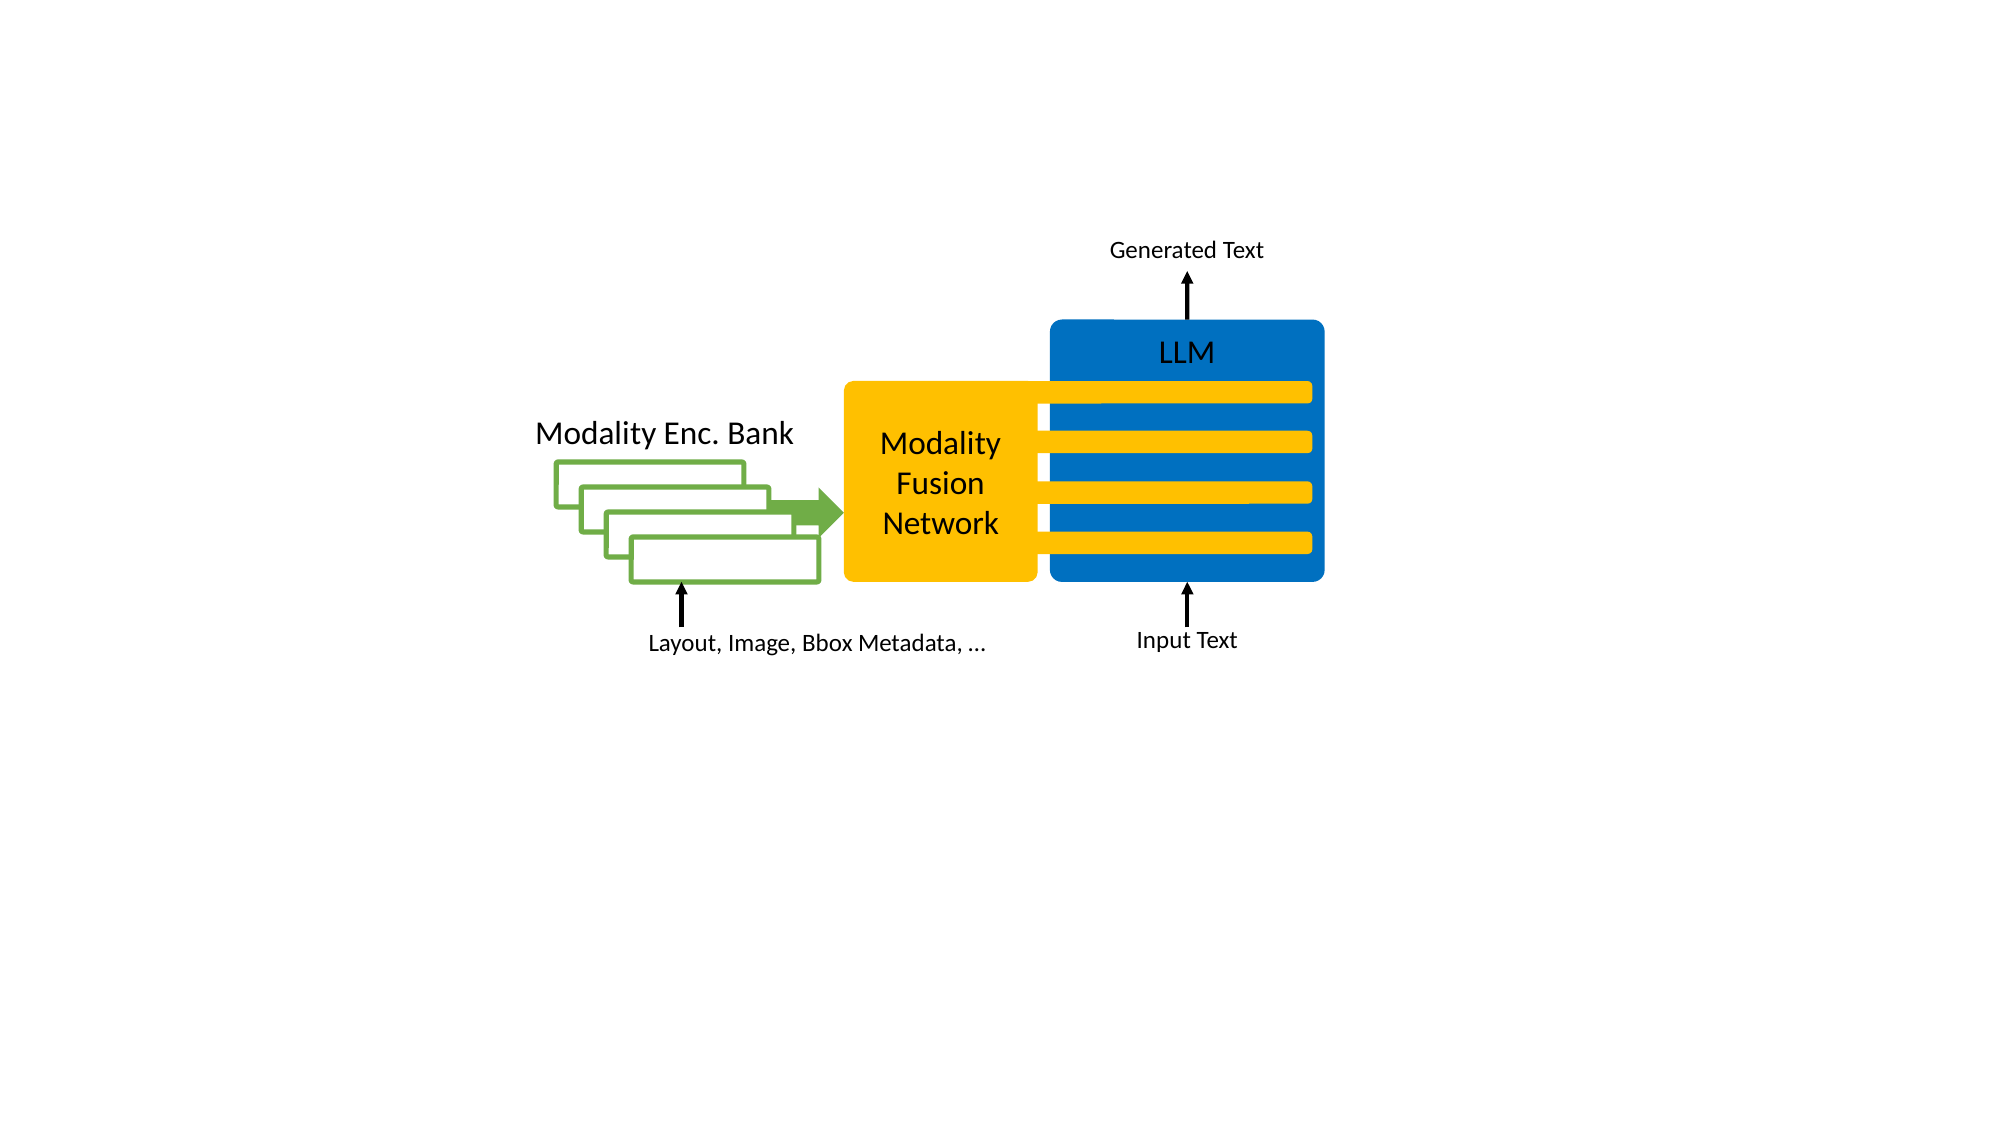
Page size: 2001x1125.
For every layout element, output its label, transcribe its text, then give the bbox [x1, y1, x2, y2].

text_box Generated Text [1095, 226, 1280, 272]
text_box Layout, Image, Bbox Metadata, … [633, 618, 1002, 664]
text_box Input Text [1121, 616, 1253, 662]
text_box Modality Enc. Bank [520, 403, 810, 459]
text_box [555, 460, 745, 508]
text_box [843, 380, 1313, 582]
text_box [580, 485, 770, 534]
text_box LLM [1048, 318, 1326, 583]
text_box [770, 484, 843, 539]
text_box [605, 510, 795, 558]
text_box [630, 535, 820, 583]
